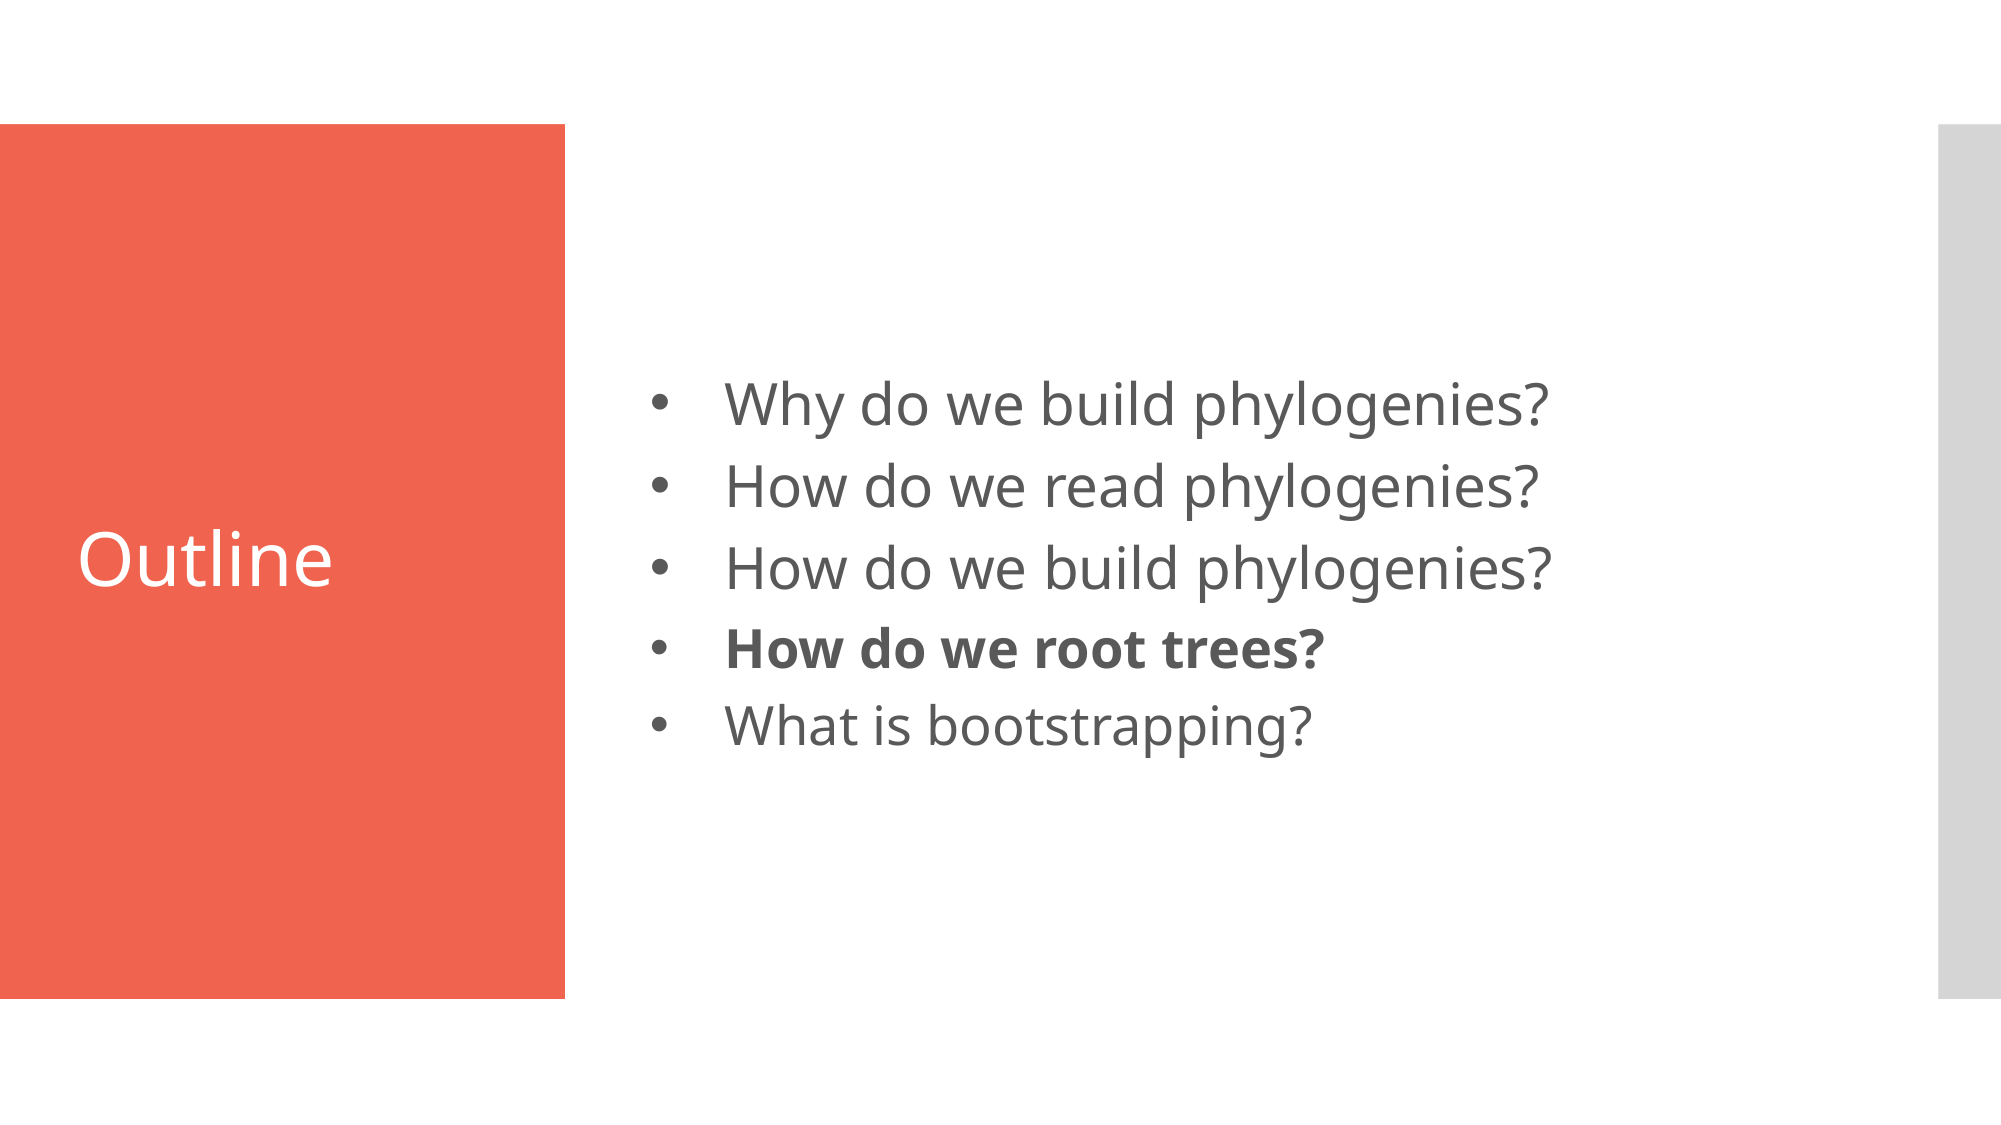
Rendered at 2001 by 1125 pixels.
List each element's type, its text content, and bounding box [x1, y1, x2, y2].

list Why do we build phylogenies? How do we read phylogenies? How do we build phylogenies? How do we root trees? What is bootstrapping? [634, 141, 1835, 982]
title Outline [41, 184, 525, 940]
